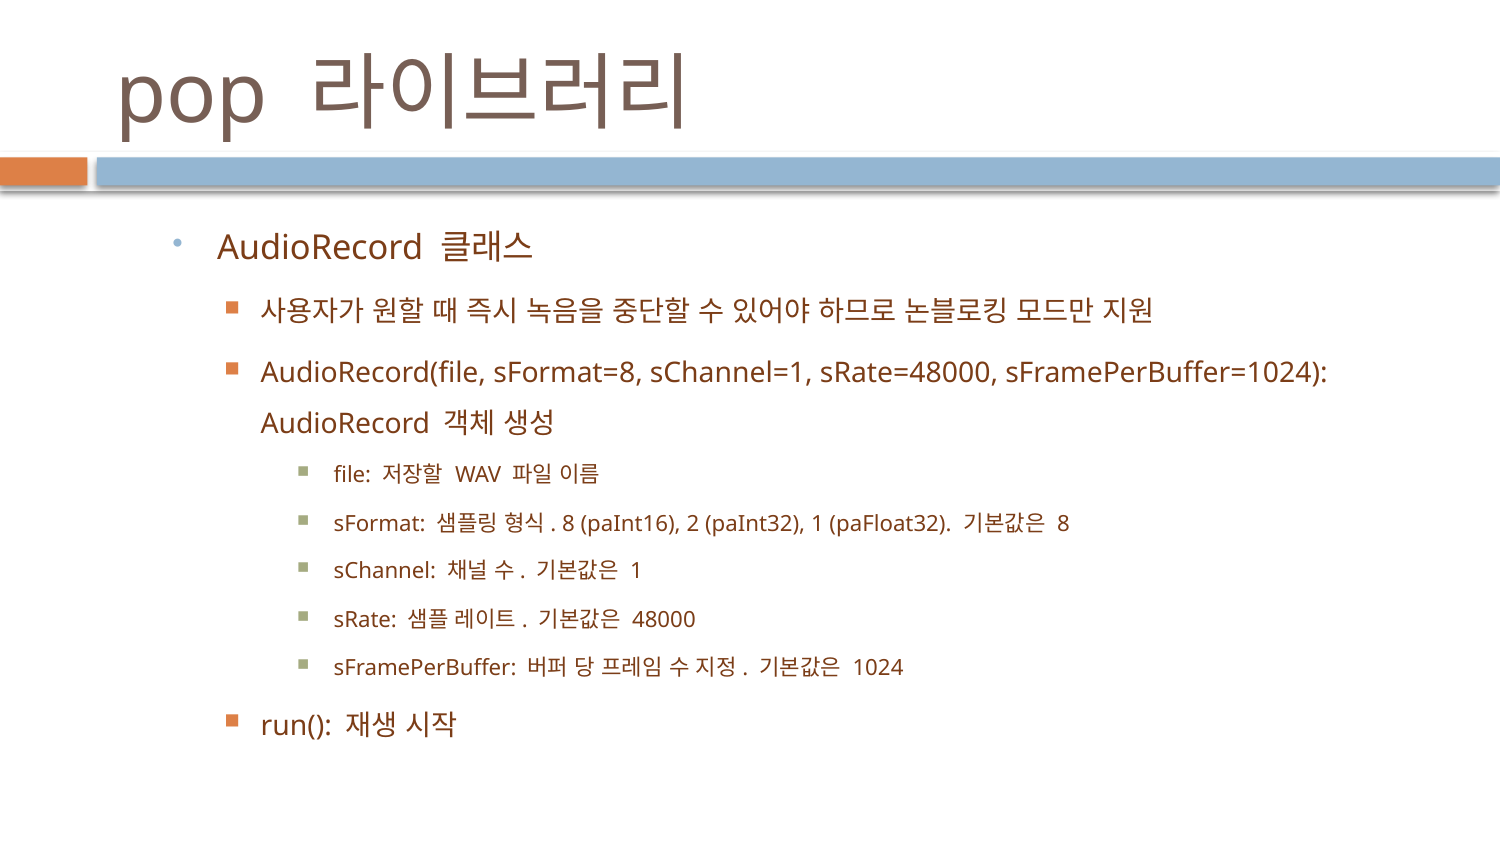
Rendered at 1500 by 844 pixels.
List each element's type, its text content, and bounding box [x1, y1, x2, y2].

title pop 라이브러리 [100, 28, 1471, 150]
list AudioRecord 클래스 사용자가 원할 때 즉시 녹음을 중단할 수 있어야 하므로 논블로킹 모드만 지원 AudioRecord(file, sFormat=8, sChannel=1, sRate=48000, sFramePerBuffer=1024): AudioRecord 객체 생성 file: 저장할 WAV 파일 이름 sFormat: 샘플링 형식. 8 (paInt16), 2 (paInt32), 1 (paFloat32). 기본값은 8 sChannel: 채널 수. 기본값은 1 sRate: 샘플 레이트. 기본값은 48000 sFramePerBuffer: 버퍼 당 프레임 수 지정. 기본값은 1024 run(): 재생 시작 [100, 196, 1500, 750]
